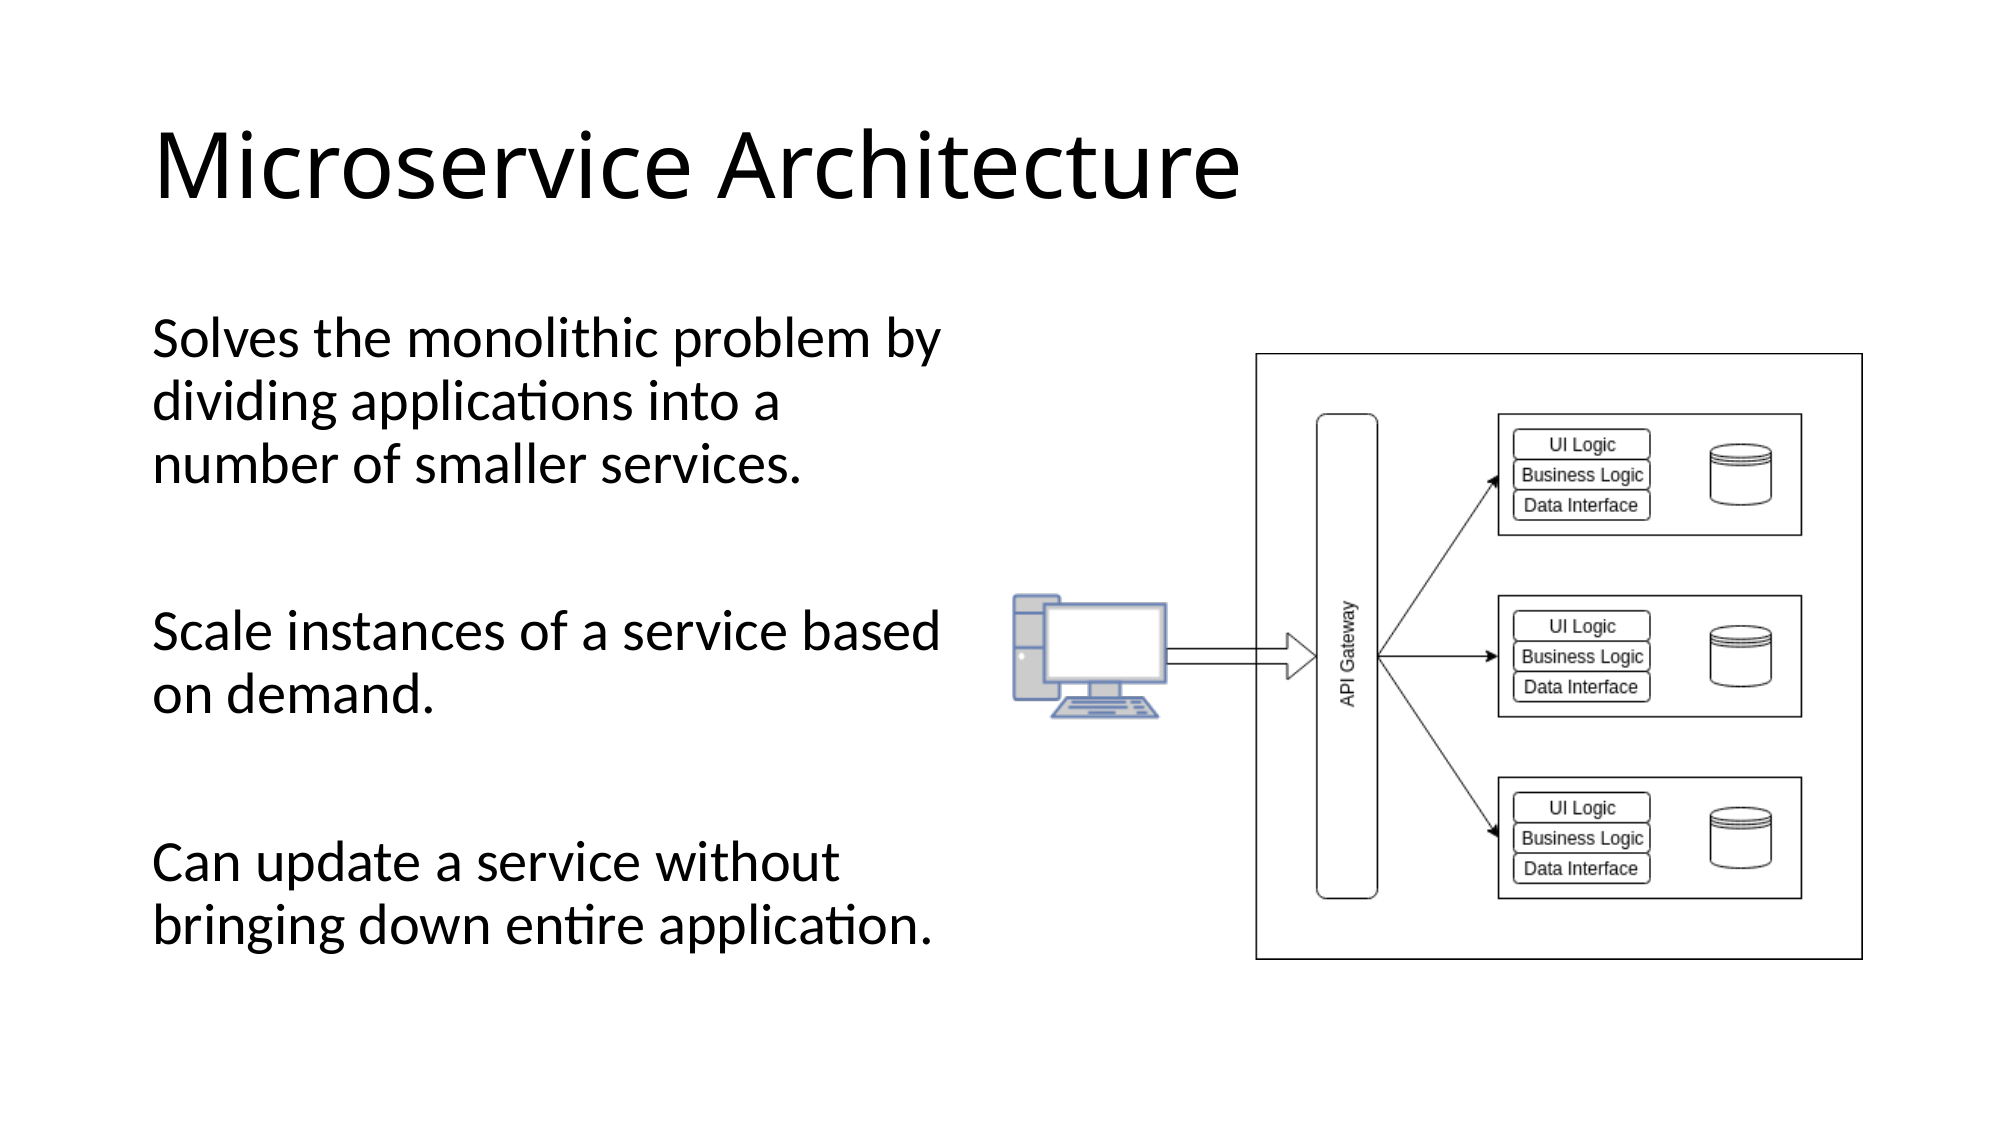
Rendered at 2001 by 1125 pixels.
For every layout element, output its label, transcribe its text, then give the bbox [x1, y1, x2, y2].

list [1012, 353, 1863, 960]
title Microservice Architecture [137, 59, 1863, 278]
list Solves the monolithic problem by dividing applications into a number of smaller services. Scale instances of a service based on demand. Can update a service without bringing down entire application. [137, 299, 988, 1014]
